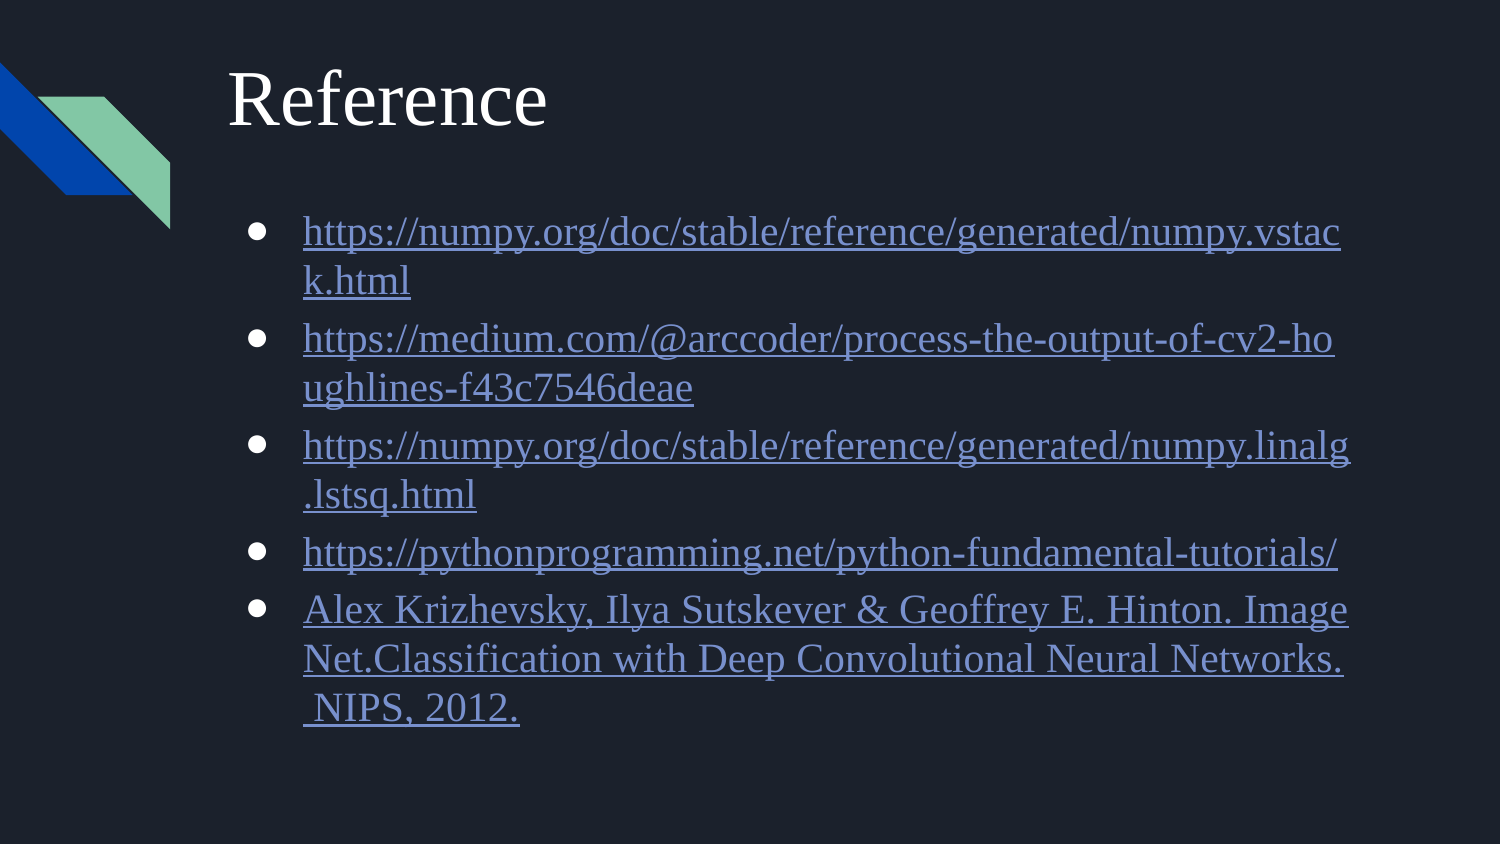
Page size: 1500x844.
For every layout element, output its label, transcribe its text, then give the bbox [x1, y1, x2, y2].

title Reference [212, 31, 1368, 181]
list https://numpy.org/doc/stable/reference/generated/numpy.vstack.html https://medium.com/@arccoder/process-the-output-of-cv2-houghlines-f43c7546deae https://numpy.org/doc/stable/reference/generated/numpy.linalg.lstsq.html https://pythonprogramming.net/python-fundamental-tutorials/ Alex Krizhevsky, Ilya Sutskever & Geoffrey E. Hinton. ImageNet.Classification with Deep Convolutional Neural Networks. NIPS, 2012. [212, 181, 1368, 789]
